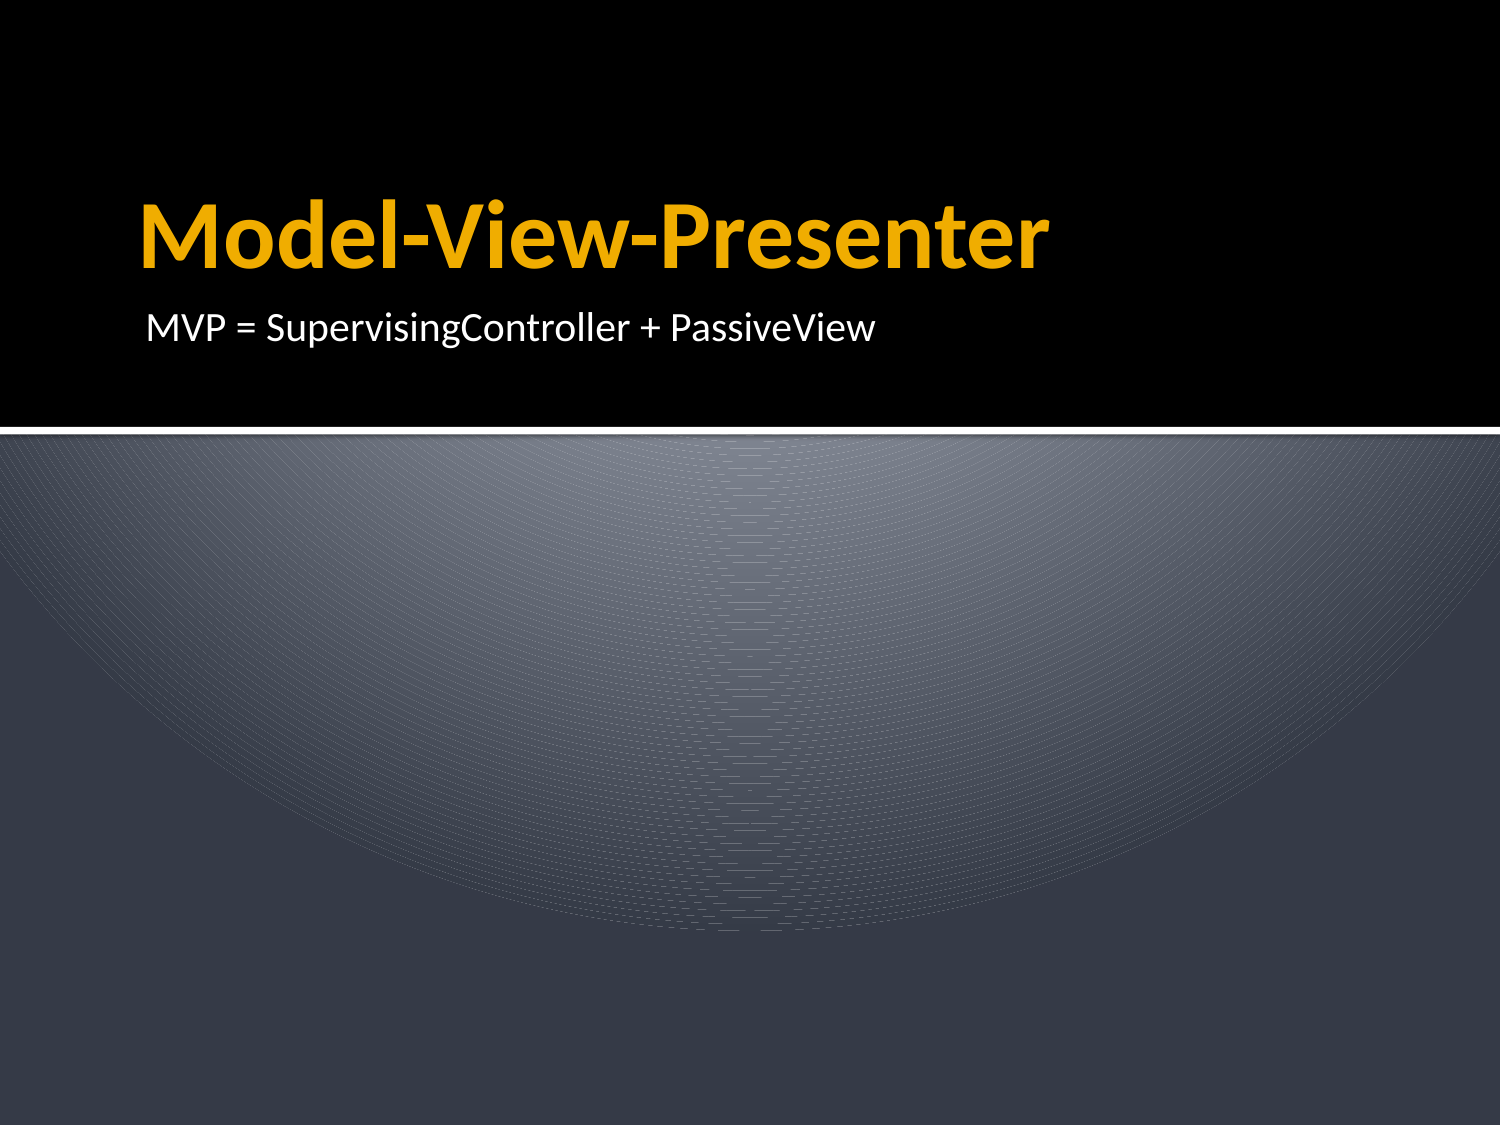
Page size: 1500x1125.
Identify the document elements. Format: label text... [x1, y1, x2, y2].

title Model-View-Presenter [123, 19, 1438, 288]
list MVP = SupervisingController + PassiveView [121, 299, 1438, 413]
